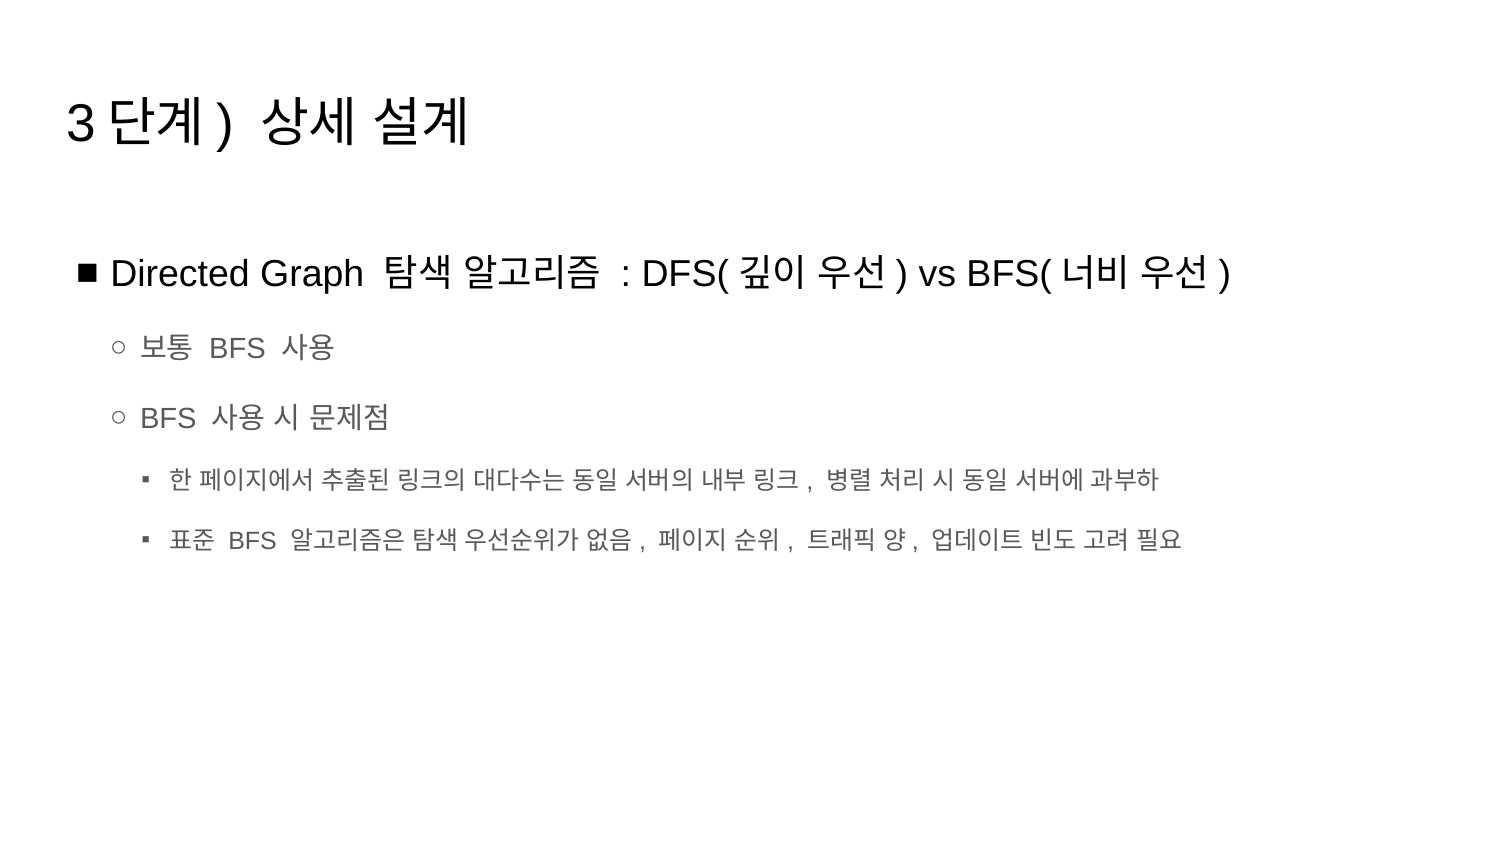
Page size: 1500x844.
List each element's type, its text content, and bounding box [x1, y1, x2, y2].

title 3단계) 상세 설계 [51, 72, 1449, 167]
list Directed Graph 탐색 알고리즘 : DFS(깊이 우선) vs BFS(너비 우선) 보통 BFS 사용 BFS 사용 시 문제점 한 페이지에서 추출된 링크의 대다수는 동일 서버의 내부 링크, 병렬 처리 시 동일 서버에 과부하 표준 BFS 알고리즘은 탐색 우선순위가 없음, 페이지 순위, 트래픽 양, 업데이트 빈도 고려 필요 [51, 189, 1449, 750]
